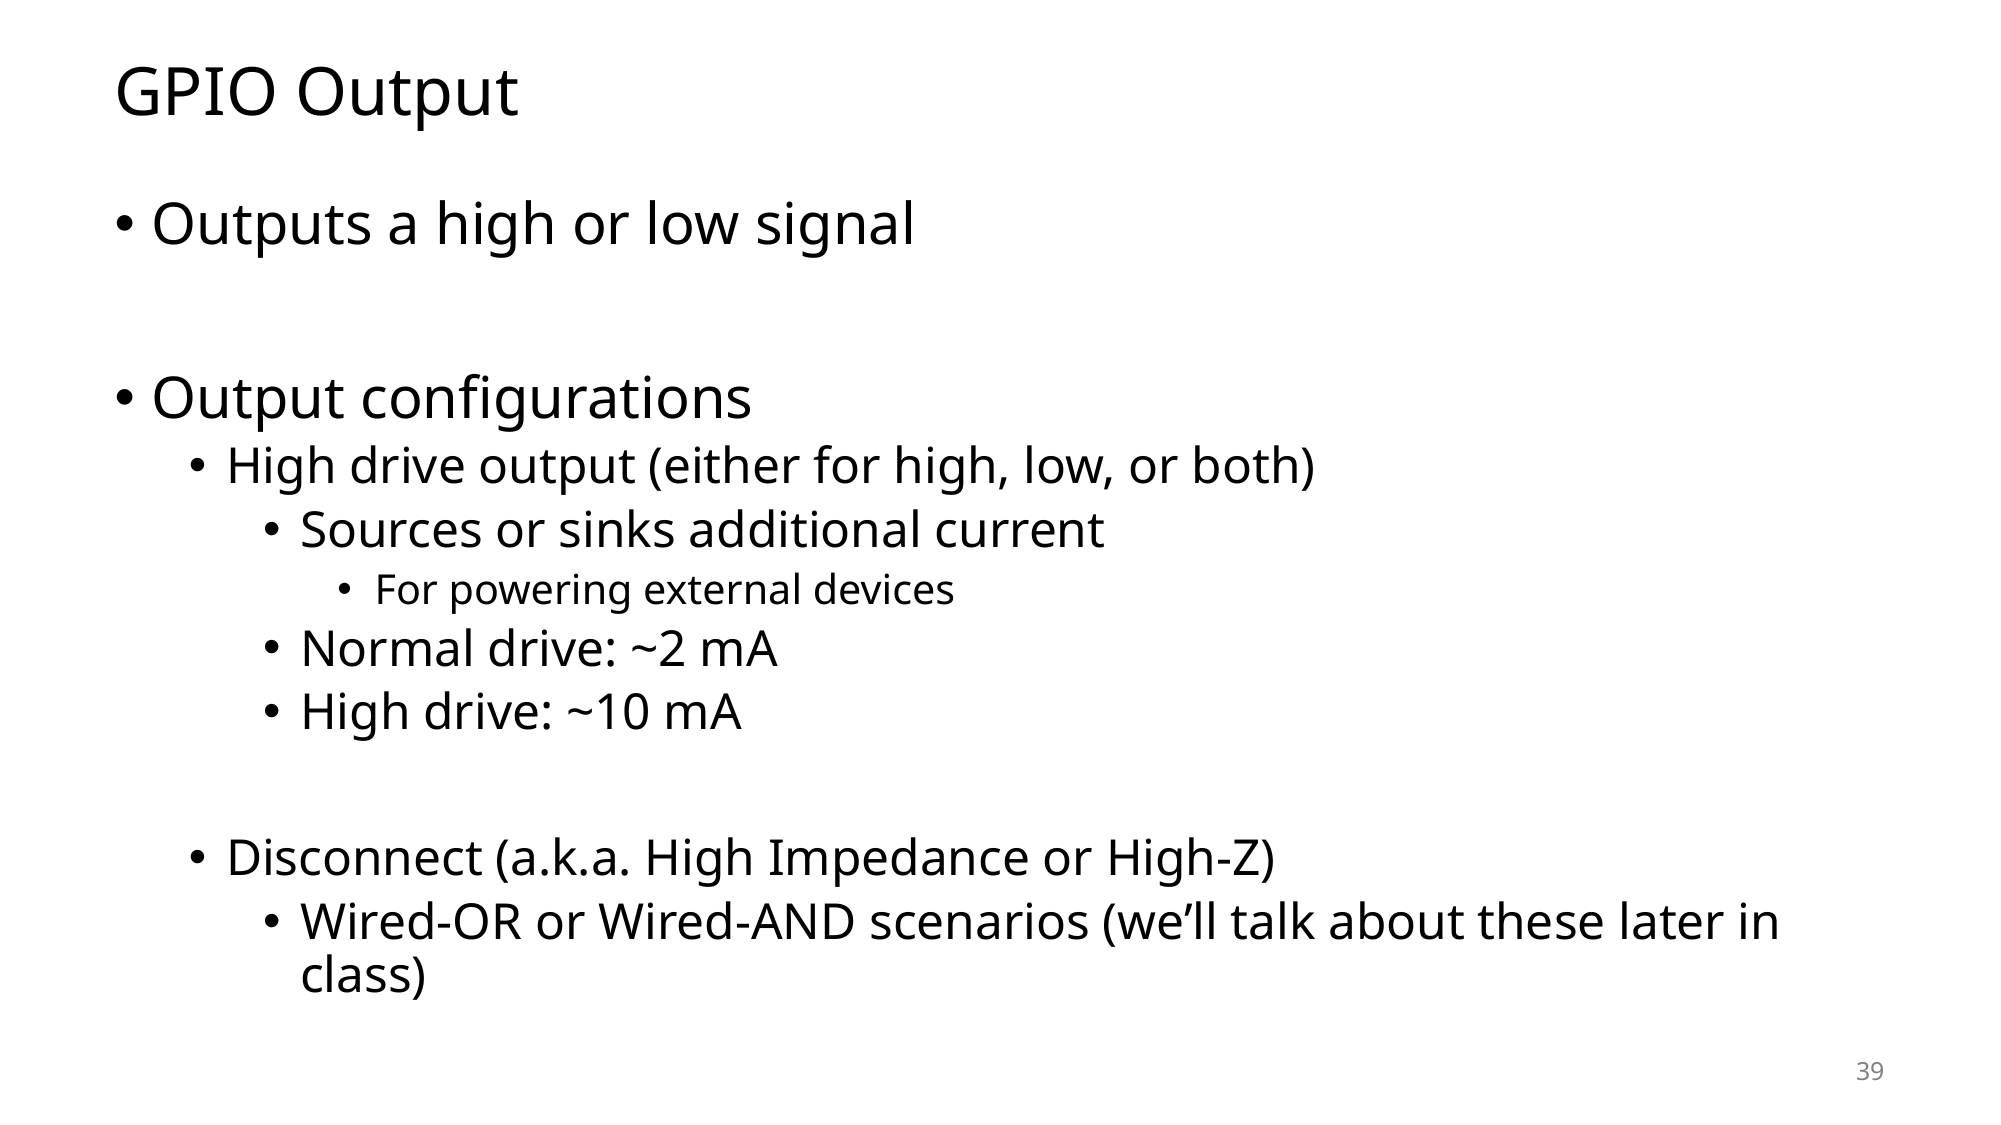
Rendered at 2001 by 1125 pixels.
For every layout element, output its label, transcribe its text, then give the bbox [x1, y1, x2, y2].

list Outputs a high or low signal Output configurations High drive output (either for high, low, or both) Sources or sinks additional current For powering external devices Normal drive: ~2 mA High drive: ~10 mA Disconnect (a.k.a. High Impedance or High-Z) Wired-OR or Wired-AND scenarios (we’ll talk about these later in class) [99, 187, 1900, 1013]
slide_number 39 [1749, 1042, 1900, 1103]
title GPIO Output [99, 37, 1900, 150]
